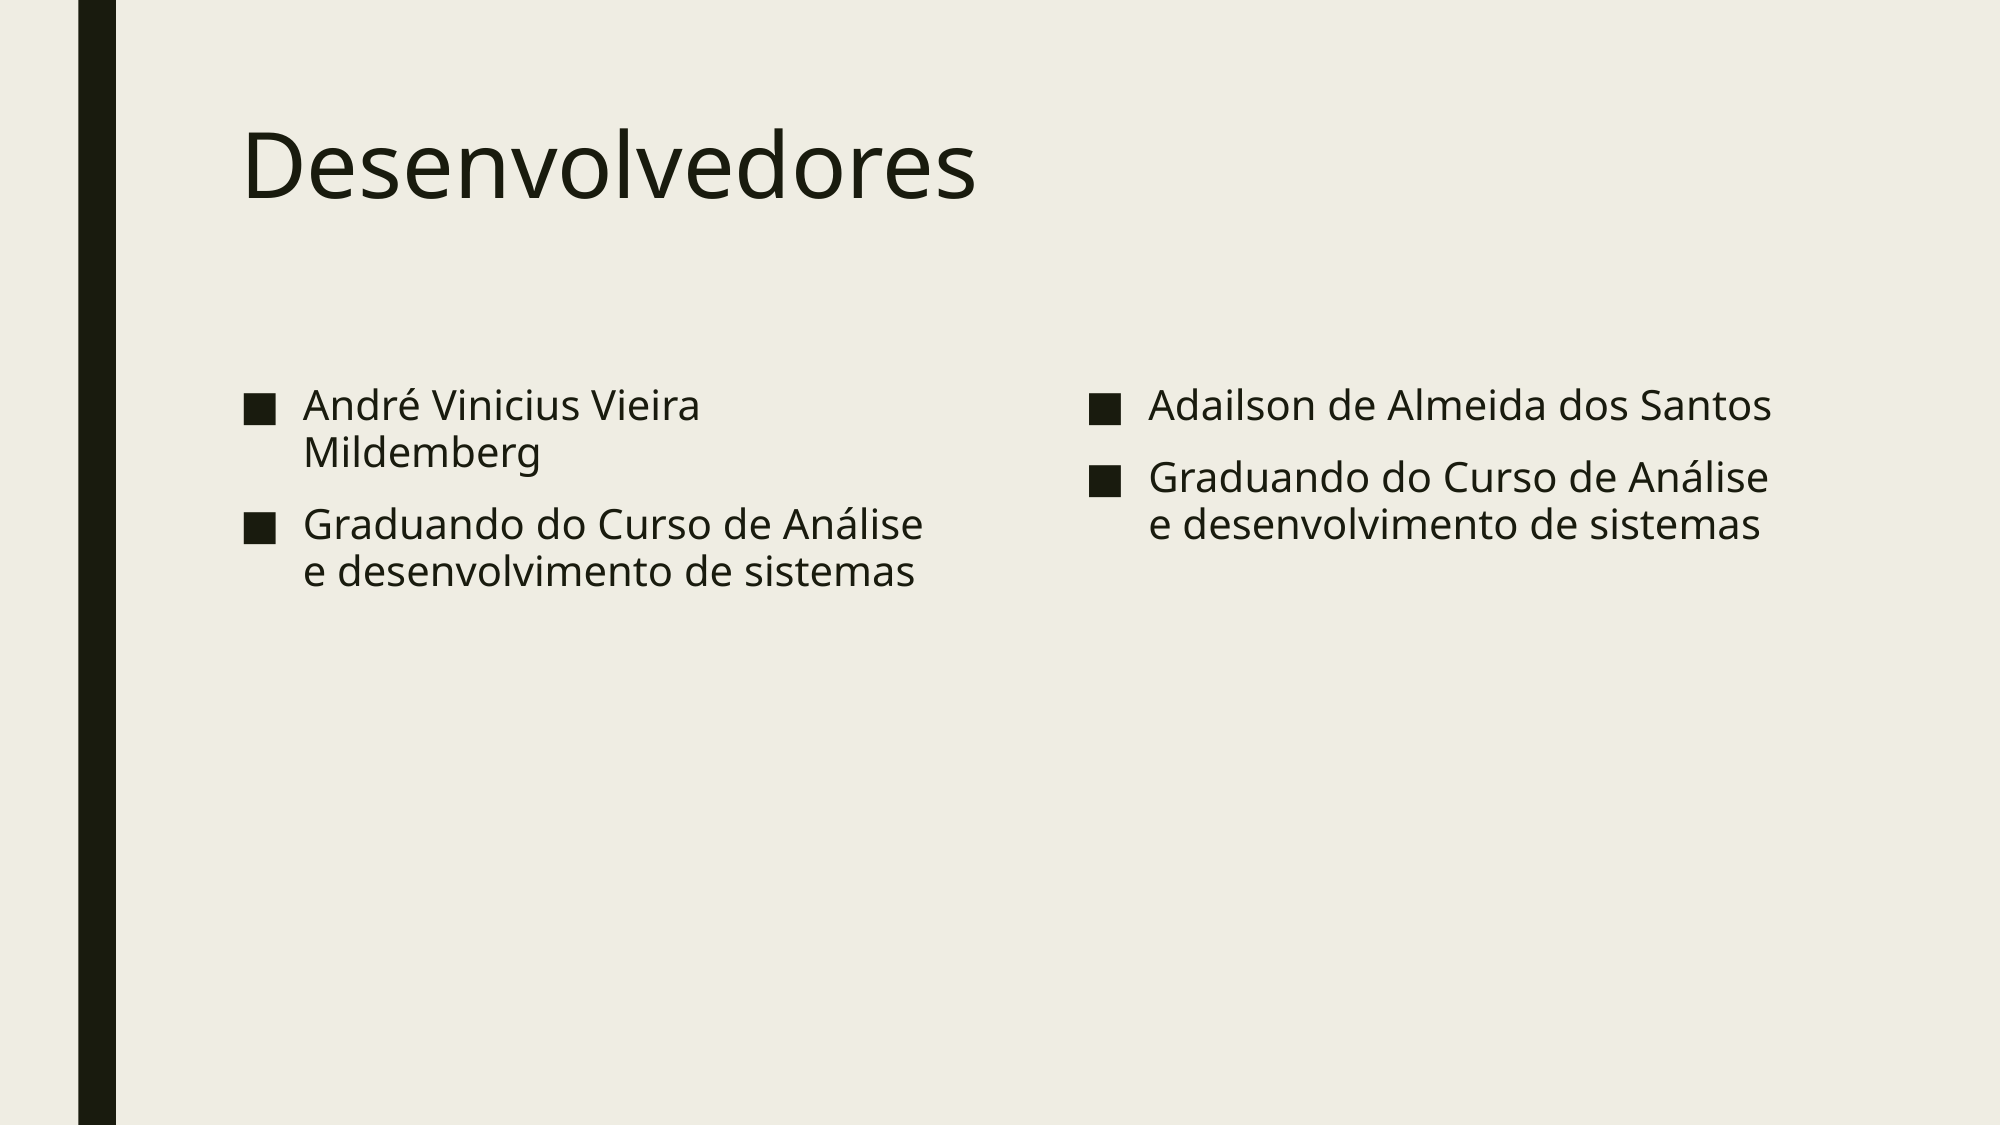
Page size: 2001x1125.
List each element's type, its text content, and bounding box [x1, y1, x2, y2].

list André Vinicius Vieira Mildemberg Graduando do Curso de Análise e desenvolvimento de sistemas [225, 375, 955, 963]
list Adailson de Almeida dos Santos Graduando do Curso de Análise e desenvolvimento de sistemas [1070, 375, 1801, 963]
title Desenvolvedores [225, 112, 1800, 357]
